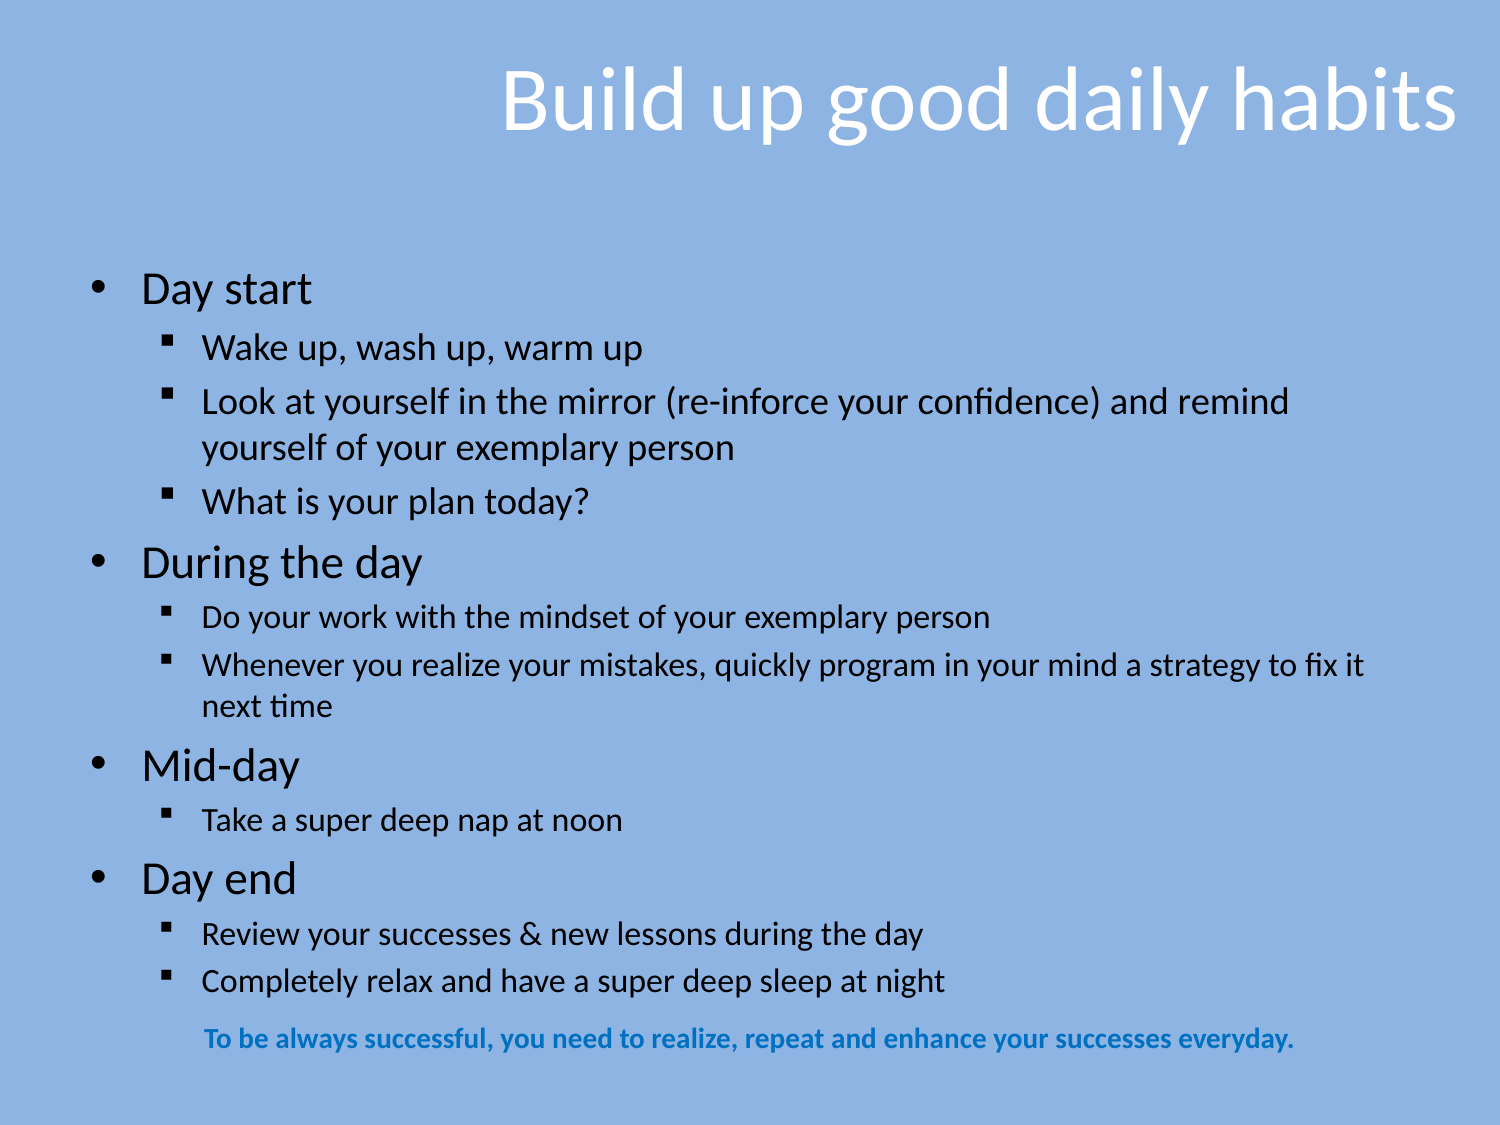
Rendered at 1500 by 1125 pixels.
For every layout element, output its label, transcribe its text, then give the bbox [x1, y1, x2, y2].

text_box To be always successful, you need to realize, repeat and enhance your successes everyday. [0, 1012, 1500, 1063]
list Day start Wake up, wash up, warm up Look at yourself in the mirror (re-inforce your confidence) and remind yourself of your exemplary person What is your plan today? During the day Do your work with the mindset of your exemplary person Whenever you realize your mistakes, quickly program in your mind a strategy to fix it next time Mid-day Take a super deep nap at noon Day end Review your successes & new lessons during the day Completely relax and have a super deep sleep at night [75, 249, 1425, 1012]
title Build up good daily habits [24, 12, 1475, 175]
